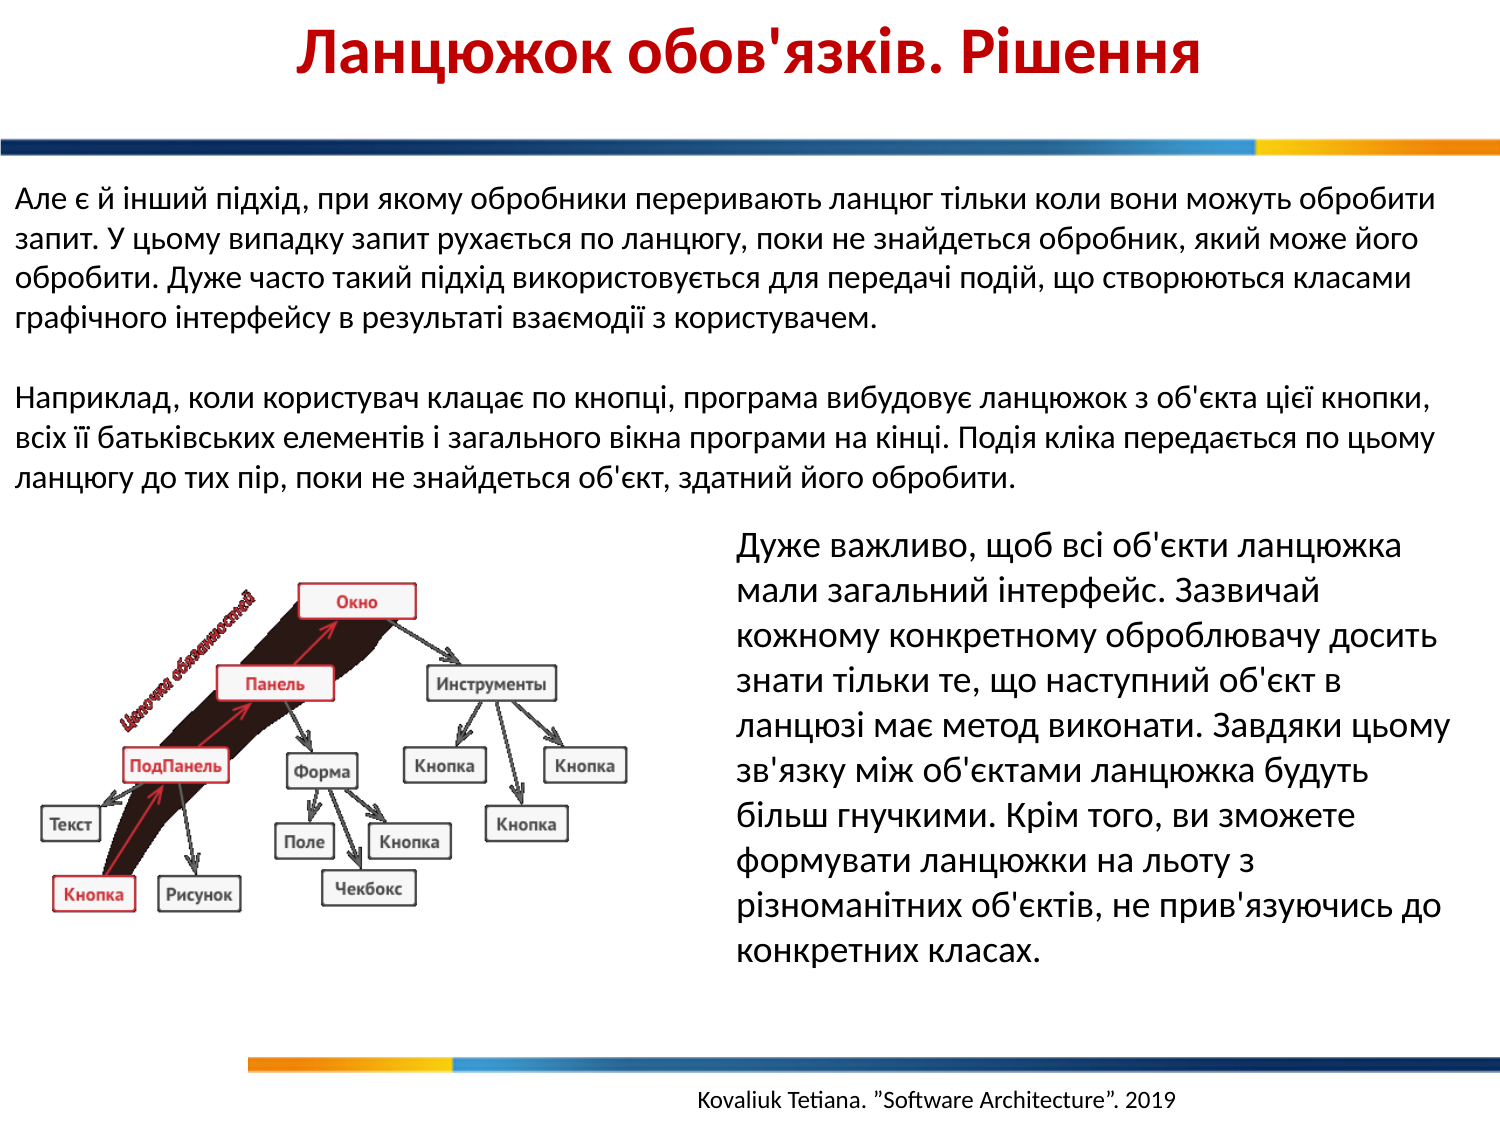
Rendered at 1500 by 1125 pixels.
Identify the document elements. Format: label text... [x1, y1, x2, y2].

picture [30, 572, 638, 923]
text_box Але є й інший підхід, при якому обробники переривають ланцюг тільки коли вони можуть обробити запит. У цьому випадку запит рухається по ланцюгу, поки не знайдеться обробник, який може його обробити. Дуже часто такий підхід використовується для передачі подій, що створюються класами графічного інтерфейсу в результаті взаємодії з користувачем. Наприклад, коли користувач клацає по кнопці, програма вибудовує ланцюжок з об'єкта цієї кнопки, всіх її батьківських елементів і загального вікна програми на кінці. Подія кліка передається по цьому ланцюгу до тих пір, поки не знайдеться об'єкт, здатний його обробити. [0, 168, 1500, 543]
text_box Ланцюжок обов'язків. Рішення [0, 0, 1500, 95]
picture [2, 139, 1500, 155]
picture [248, 1057, 1500, 1073]
text_box Дуже важливо, щоб всі об'єкти ланцюжка мали загальний інтерфейс. Зазвичай кожному конкретному оброблювачу досить знати тільки те, що наступний об'єкт в ланцюзі має метод виконати. Завдяки цьому зв'язку між об'єктами ланцюжка будуть більш гнучкими. Крім того, ви зможете формувати ланцюжки на льоту з різноманітних об'єктів, не прив'язуючись до конкретних класах. [721, 513, 1472, 978]
